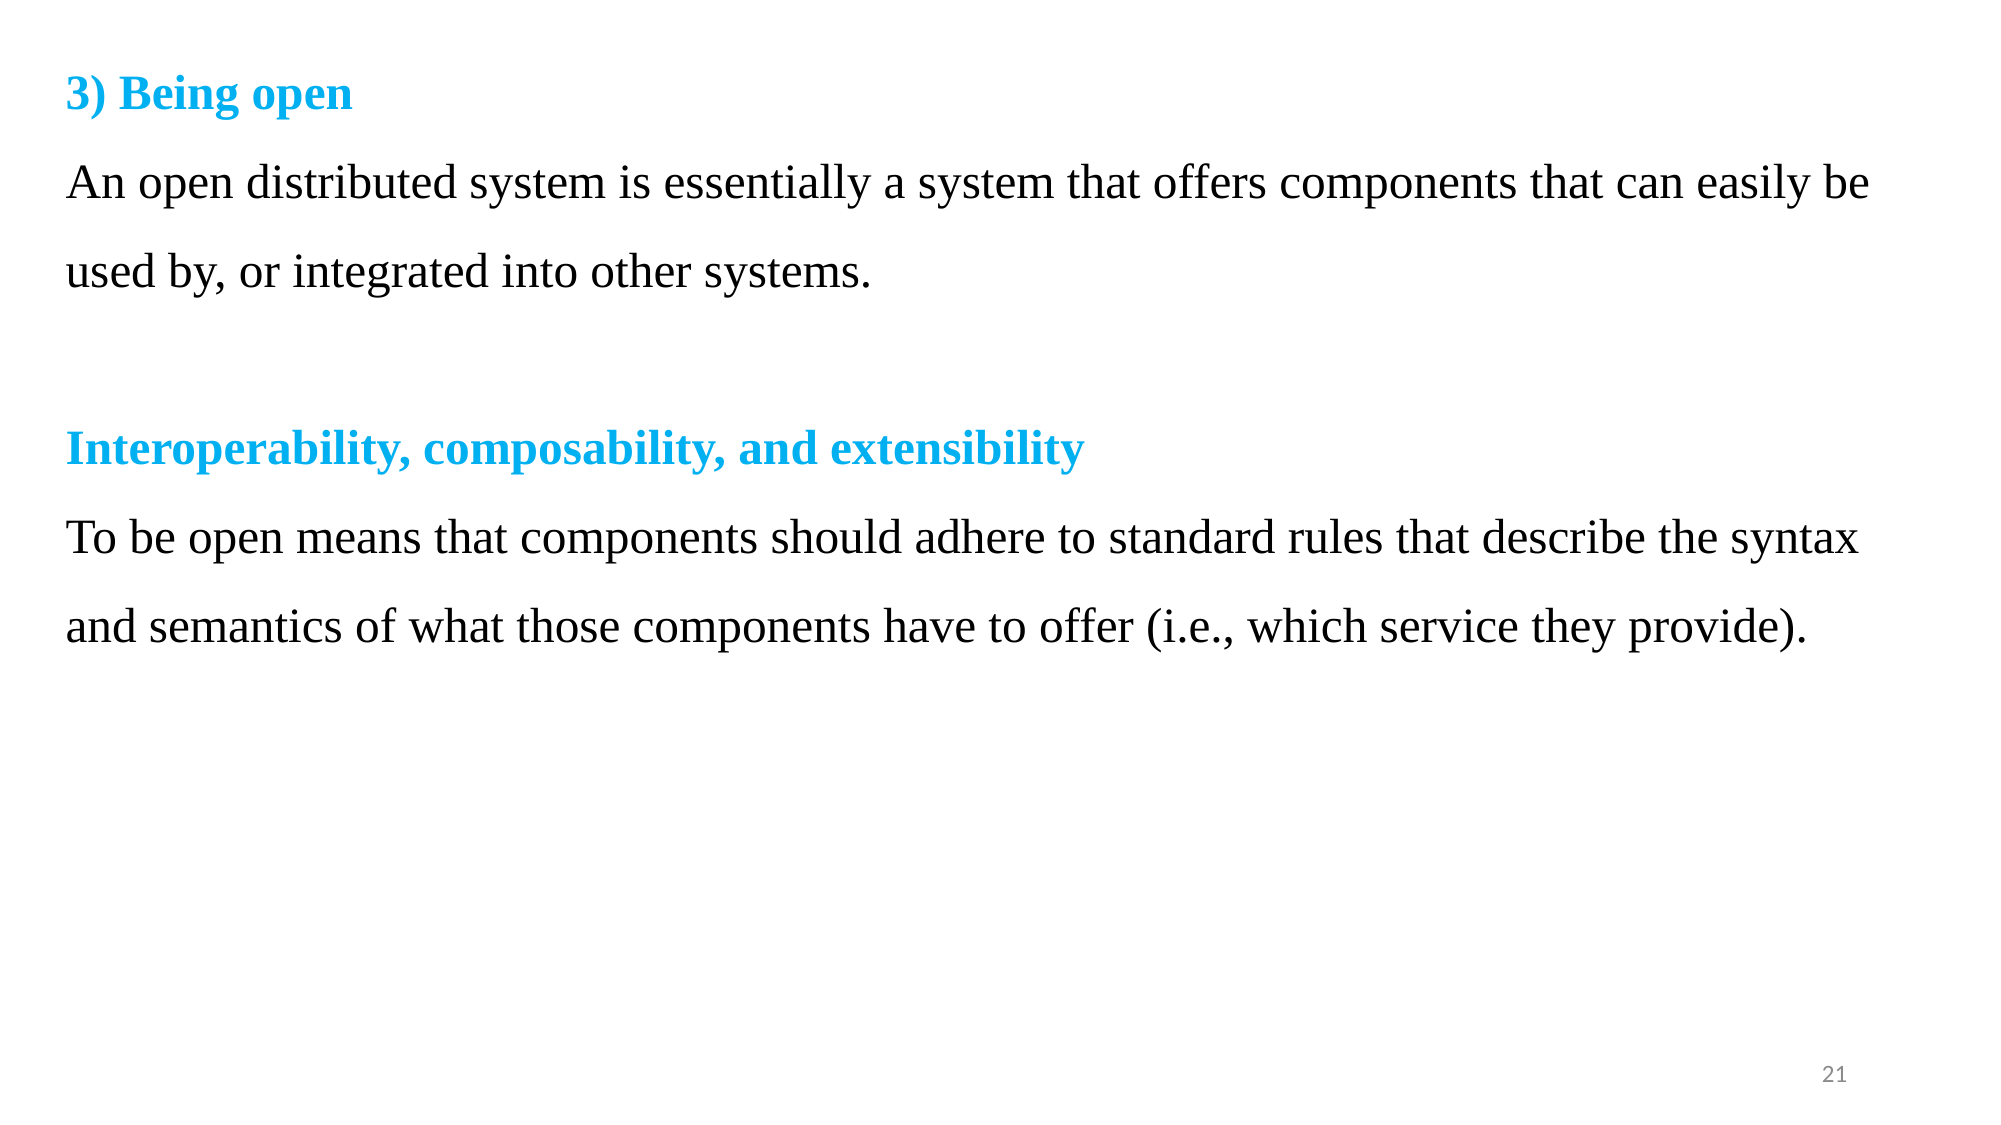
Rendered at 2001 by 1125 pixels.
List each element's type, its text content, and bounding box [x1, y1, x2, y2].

slide_number 21 [1412, 1042, 1863, 1103]
title 3) Being open An open distributed system is essentially a system that offers components that can easily be used by, or integrated into other systems. Interoperability, composability, and extensibility To be open means that components should adhere to standard rules that describe the syntax and semantics of what those components have to offer (i.e., which service they provide). [50, 23, 1937, 1097]
